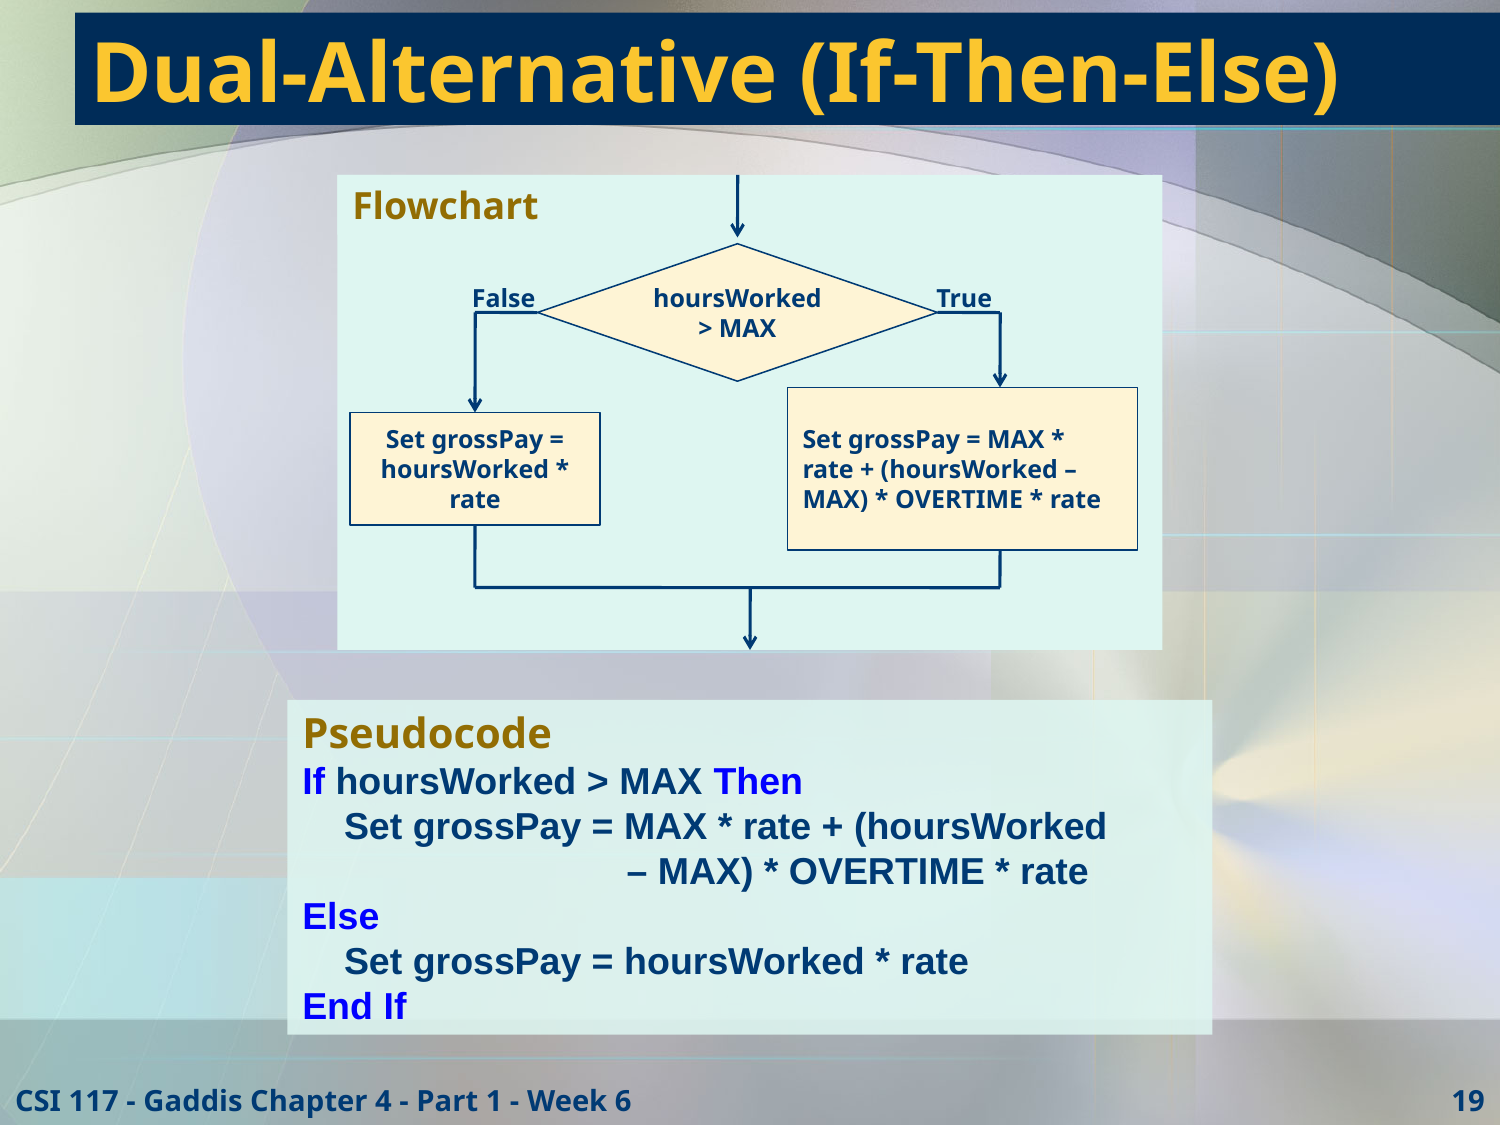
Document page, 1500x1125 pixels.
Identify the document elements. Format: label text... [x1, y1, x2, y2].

footer CSI 117 - Gaddis Chapter 4 - Part 1 - Week 6 [0, 1074, 863, 1125]
title Dual-Alternative (If-Then-Else) [74, 12, 1500, 126]
text_box Pseudocode If hoursWorked > MAX Then Set grossPay = MAX * rate + (hoursWorked – MAX) * OVERTIME * rate Else Set grossPay = hoursWorked * rate End If [287, 699, 1213, 1035]
slide_number 19 [1149, 1074, 1500, 1118]
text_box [337, 174, 1163, 651]
picture [0, 0, 1500, 1125]
